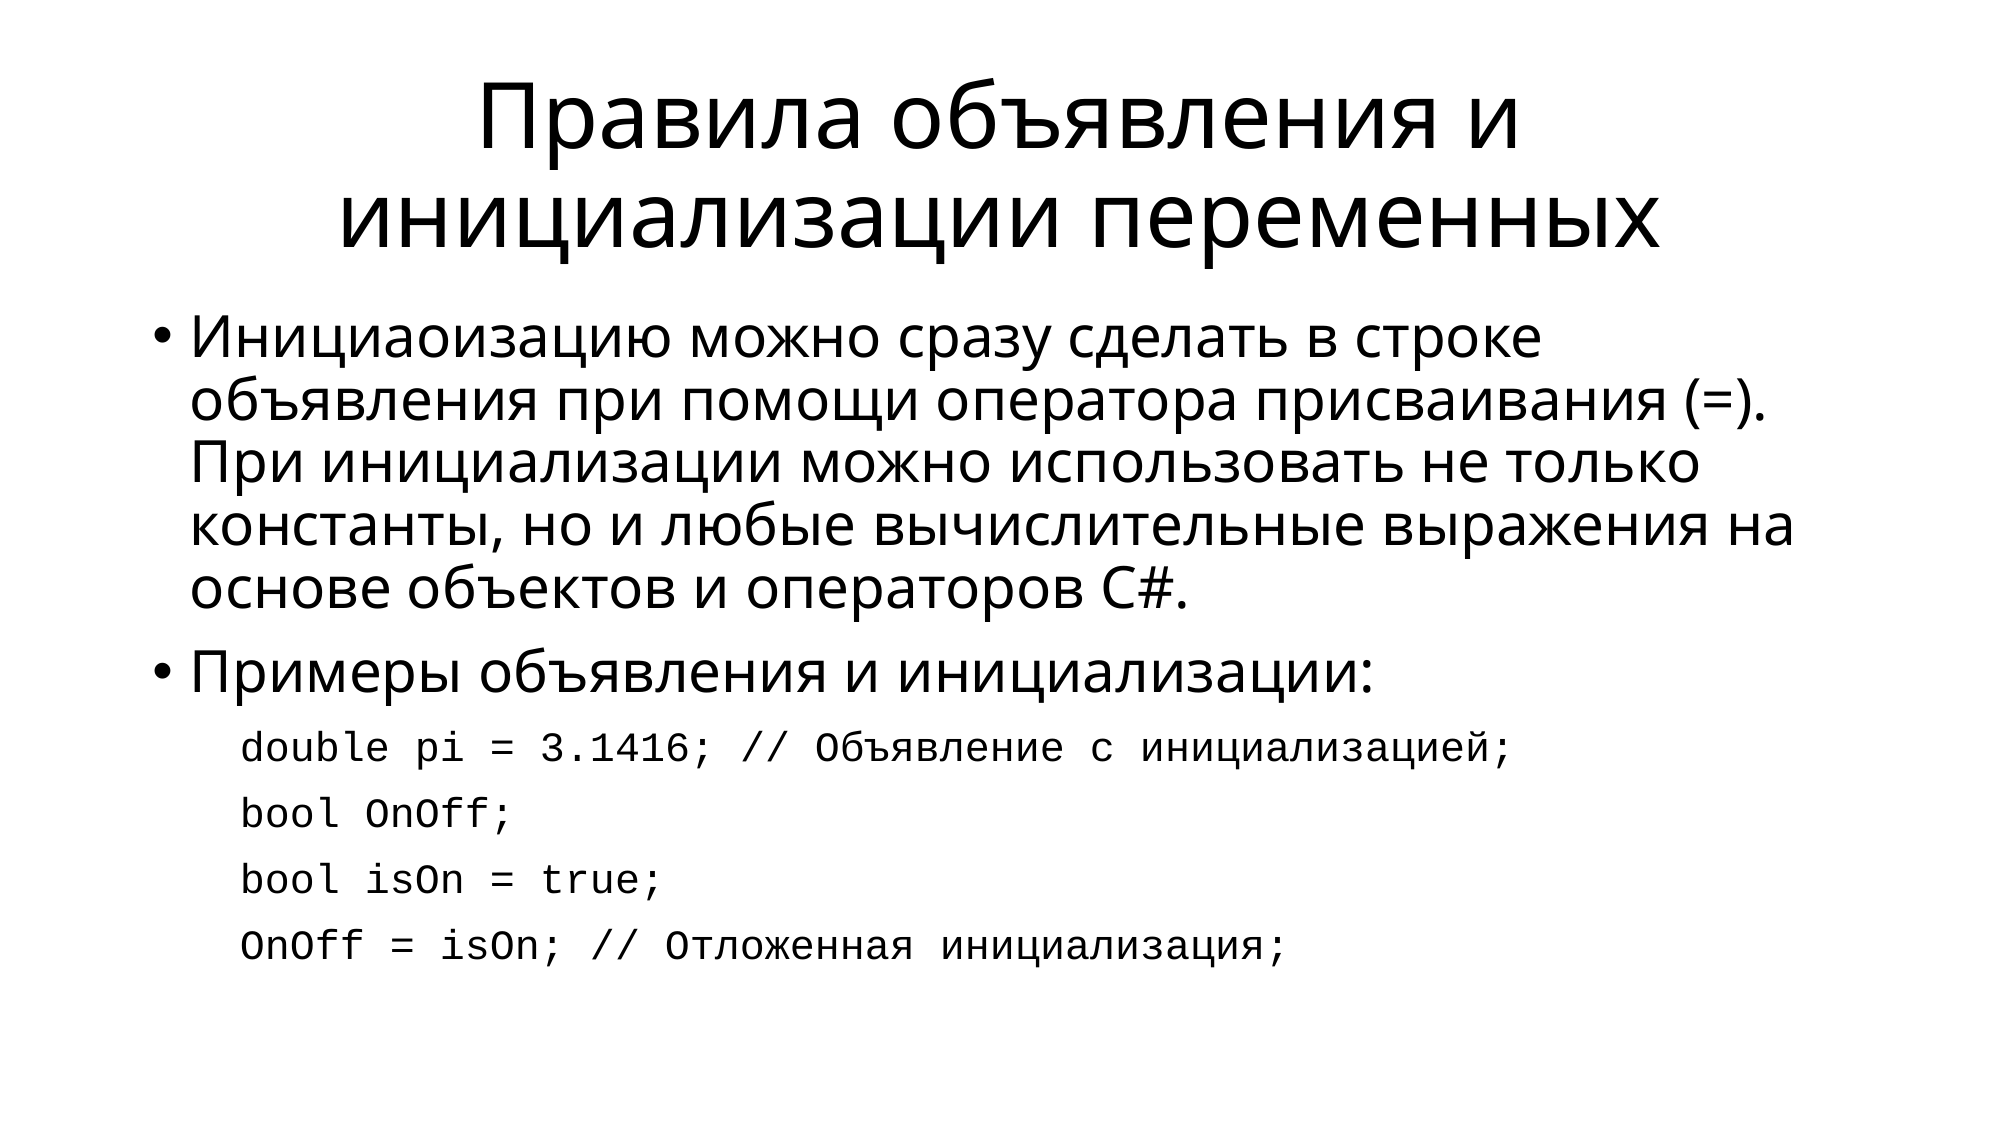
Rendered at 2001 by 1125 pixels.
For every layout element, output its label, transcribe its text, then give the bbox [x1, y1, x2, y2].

title Правила объявления и инициализации переменных [137, 59, 1863, 278]
list Инициаоизацию можно сразу сделать в строке объявления при помощи оператора присваивания (=). При инициализации можно использовать не только константы, но и любые вычислительные выражения на основе объектов и операторов C#. Примеры объявления и инициализации: double pi = 3.1416; // Объявление с инициализацией; bool OnOff; bool isOn = true; OnOff = isOn; // Отложенная инициализация; [137, 299, 1863, 1014]
